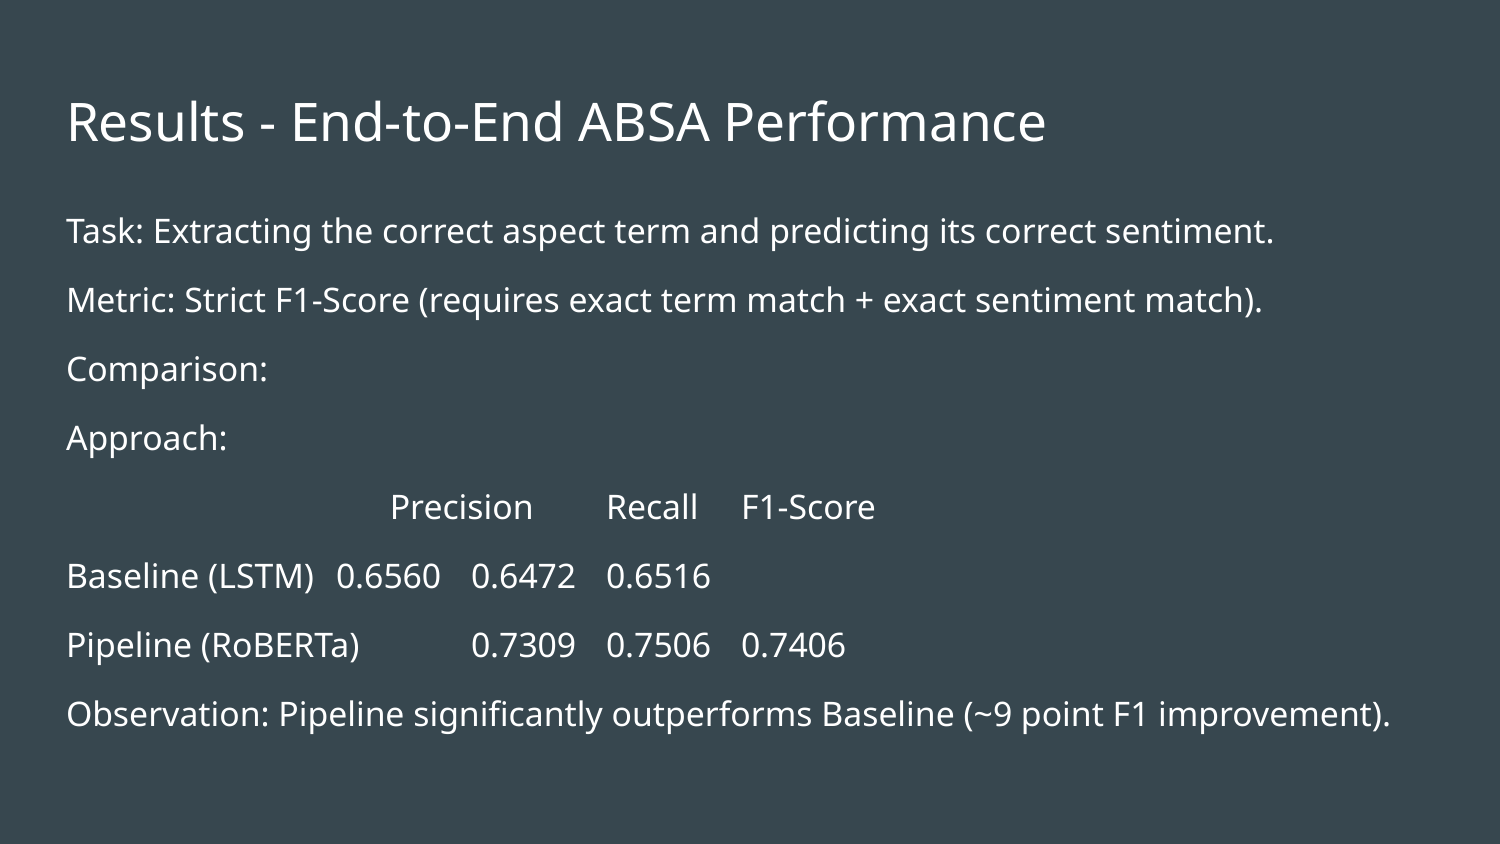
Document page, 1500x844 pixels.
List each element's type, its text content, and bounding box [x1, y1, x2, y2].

list Task: Extracting the correct aspect term and predicting its correct sentiment. Metric: Strict F1-Score (requires exact term match + exact sentiment match). Comparison: Approach: Precision Recall F1-Score Baseline (LSTM) 0.6560 0.6472 0.6516 Pipeline (RoBERTa) 0.7309 0.7506 0.7406 Observation: Pipeline significantly outperforms Baseline (~9 point F1 improvement). [51, 189, 1449, 750]
title Results - End-to-End ABSA Performance [51, 72, 1449, 167]
